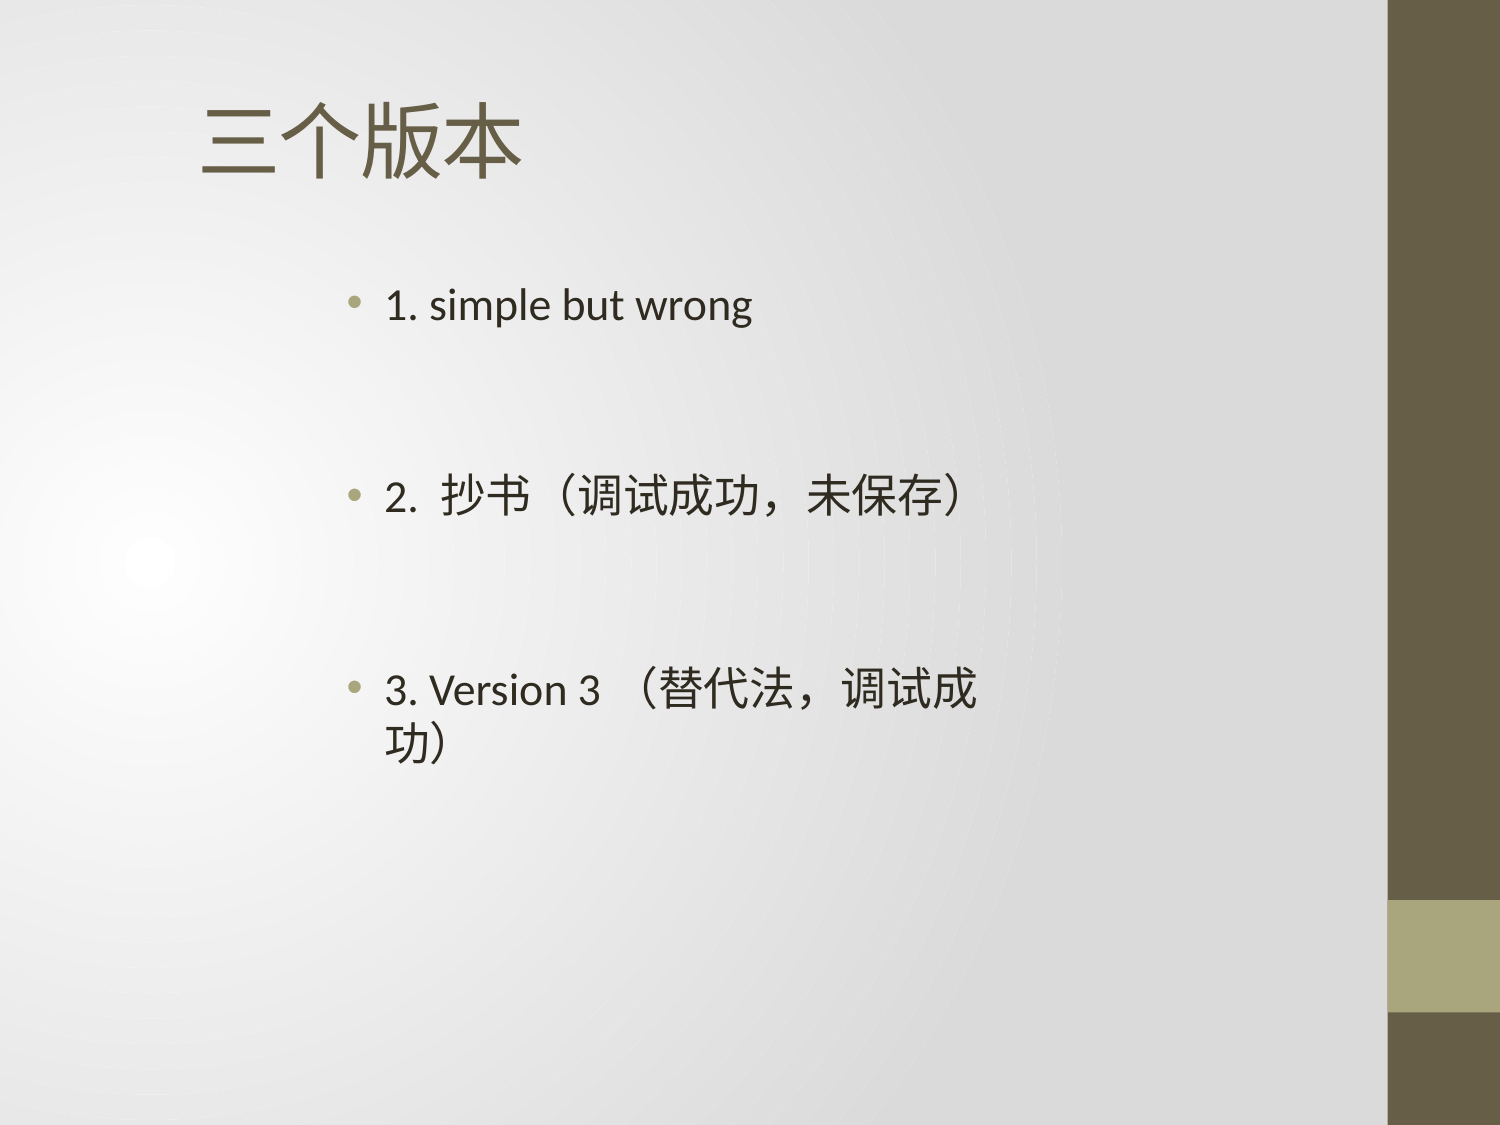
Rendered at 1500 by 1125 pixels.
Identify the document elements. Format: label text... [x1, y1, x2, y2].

list 1. simple but wrong 2. 抄书（调试成功，未保存） 3. Version 3（替代法，调试成功） [312, 267, 1069, 898]
title 三个版本 [183, 45, 1258, 233]
